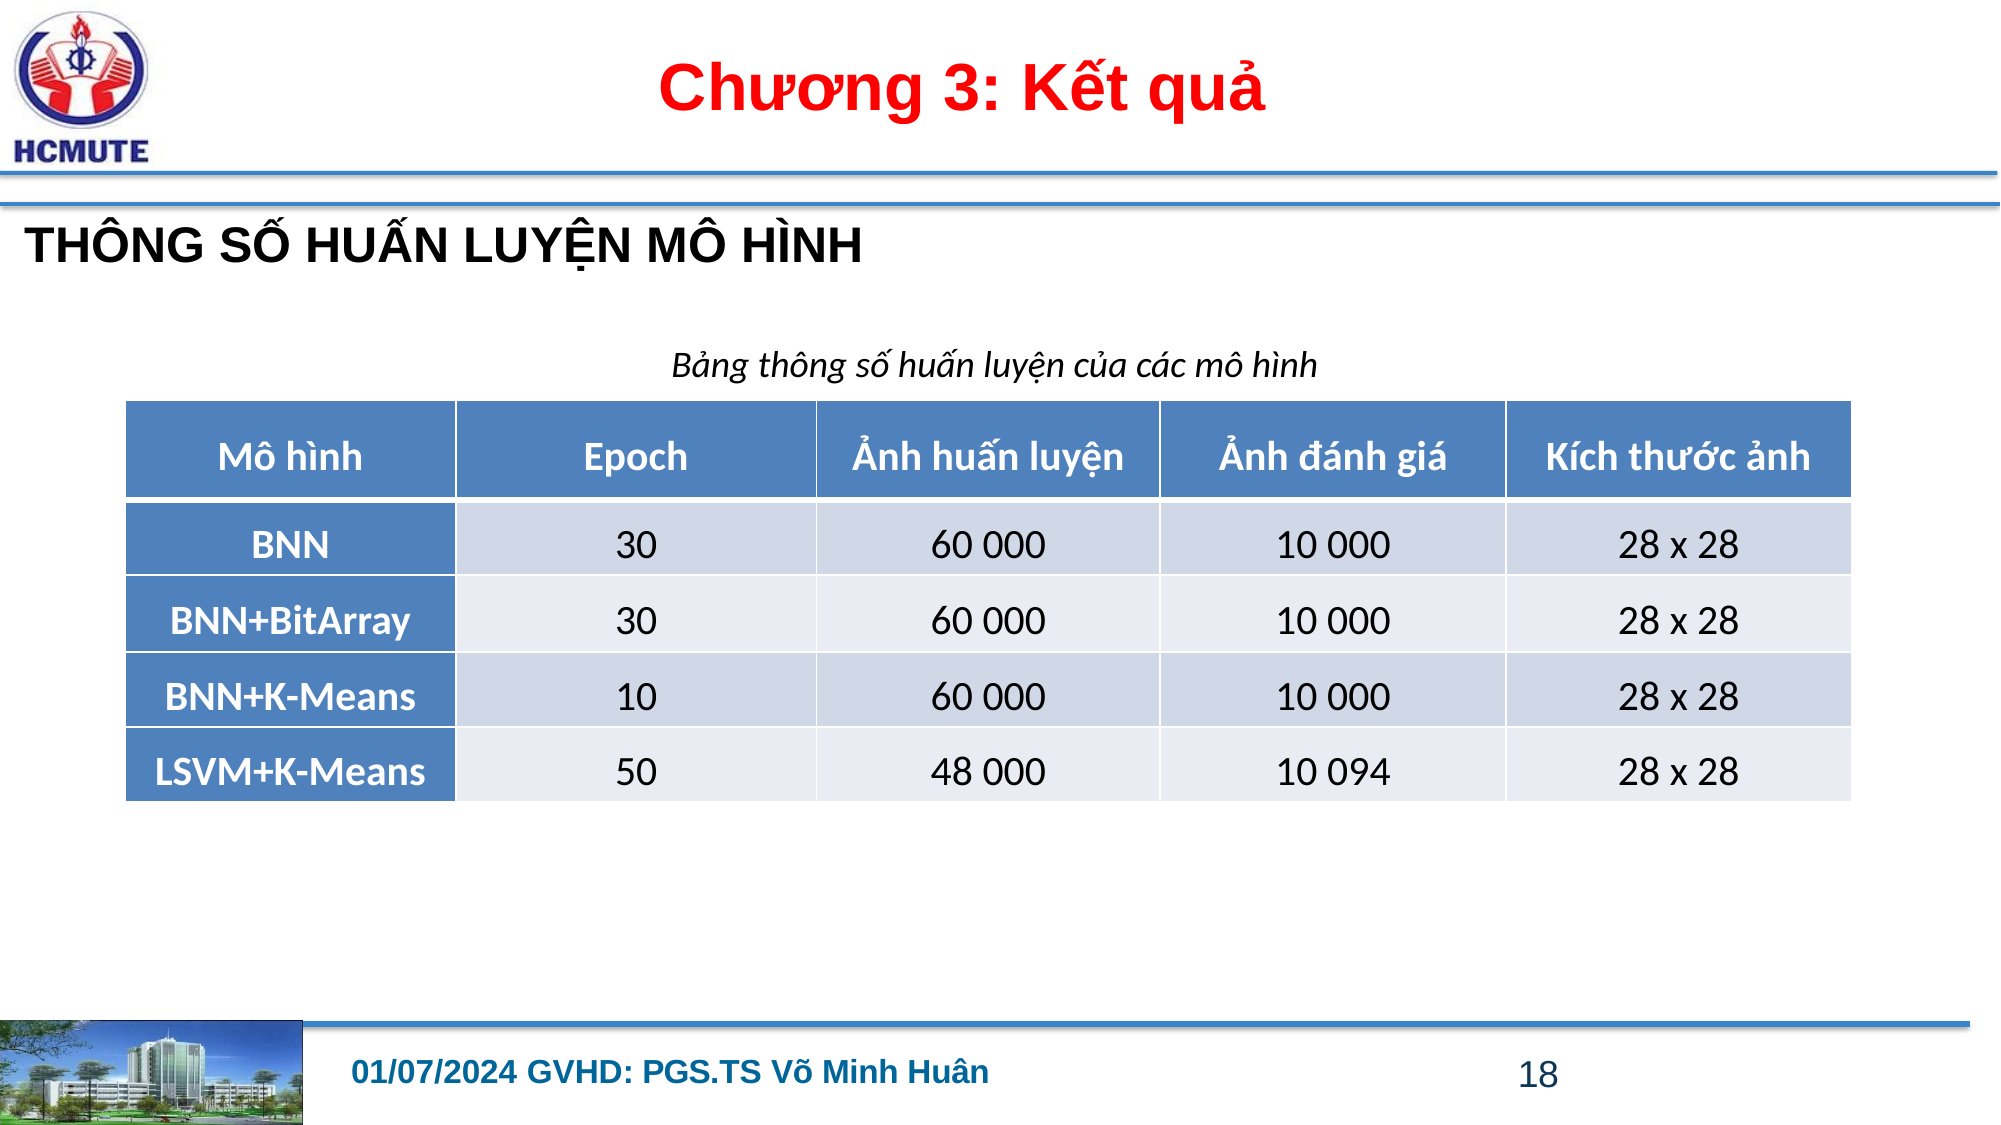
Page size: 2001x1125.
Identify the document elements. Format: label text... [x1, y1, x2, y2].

table_cell 50 [457, 728, 816, 801]
table_cell 48 000 [817, 728, 1159, 801]
picture [12, 3, 166, 166]
table_cell 60 000 [817, 576, 1159, 651]
table_cell 60 000 [817, 653, 1159, 726]
table_cell 28 x 28 [1507, 653, 1851, 726]
picture [0, 168, 2000, 183]
table_cell 10 094 [1161, 728, 1505, 801]
table_cell 10 [457, 653, 816, 726]
picture [0, 206, 2000, 215]
list THÔNG SỐ HUẤN LUYỆN MÔ HÌNH [24, 212, 1350, 274]
table_cell 10 000 [1161, 503, 1505, 574]
table_cell 30 [457, 503, 816, 574]
table_cell 10 000 [1161, 653, 1505, 726]
table_header Epoch [457, 401, 816, 497]
table_cell 28 x 28 [1507, 728, 1851, 801]
table_header Mô hình [126, 401, 455, 497]
table_cell 28 x 28 [1507, 576, 1851, 651]
title Chương 3: Kết quả [650, 44, 1275, 125]
table_cell 60 000 [817, 503, 1159, 574]
footer 01/07/2024 GVHD: PGS.TS Võ Minh Huân [349, 1051, 1025, 1125]
table_cell LSVM+K-Means [126, 728, 455, 801]
table_header Kích thước ảnh [1507, 401, 1851, 497]
table_header Ảnh huấn luyện [817, 401, 1159, 497]
picture [0, 1018, 1975, 1125]
table_cell BNN+K-Means [126, 653, 455, 726]
table_header Ảnh đánh giá [1161, 401, 1505, 497]
table_cell BNN+BitArray [126, 576, 455, 651]
table_cell 10 000 [1161, 576, 1505, 651]
slide_number 18 [1511, 1051, 1568, 1125]
table_cell BNN [126, 503, 455, 574]
table_cell 30 [457, 576, 816, 651]
table_cell 28 x 28 [1507, 503, 1851, 574]
text_box Bảng thông số huấn luyện của các mô hình [556, 337, 1432, 385]
